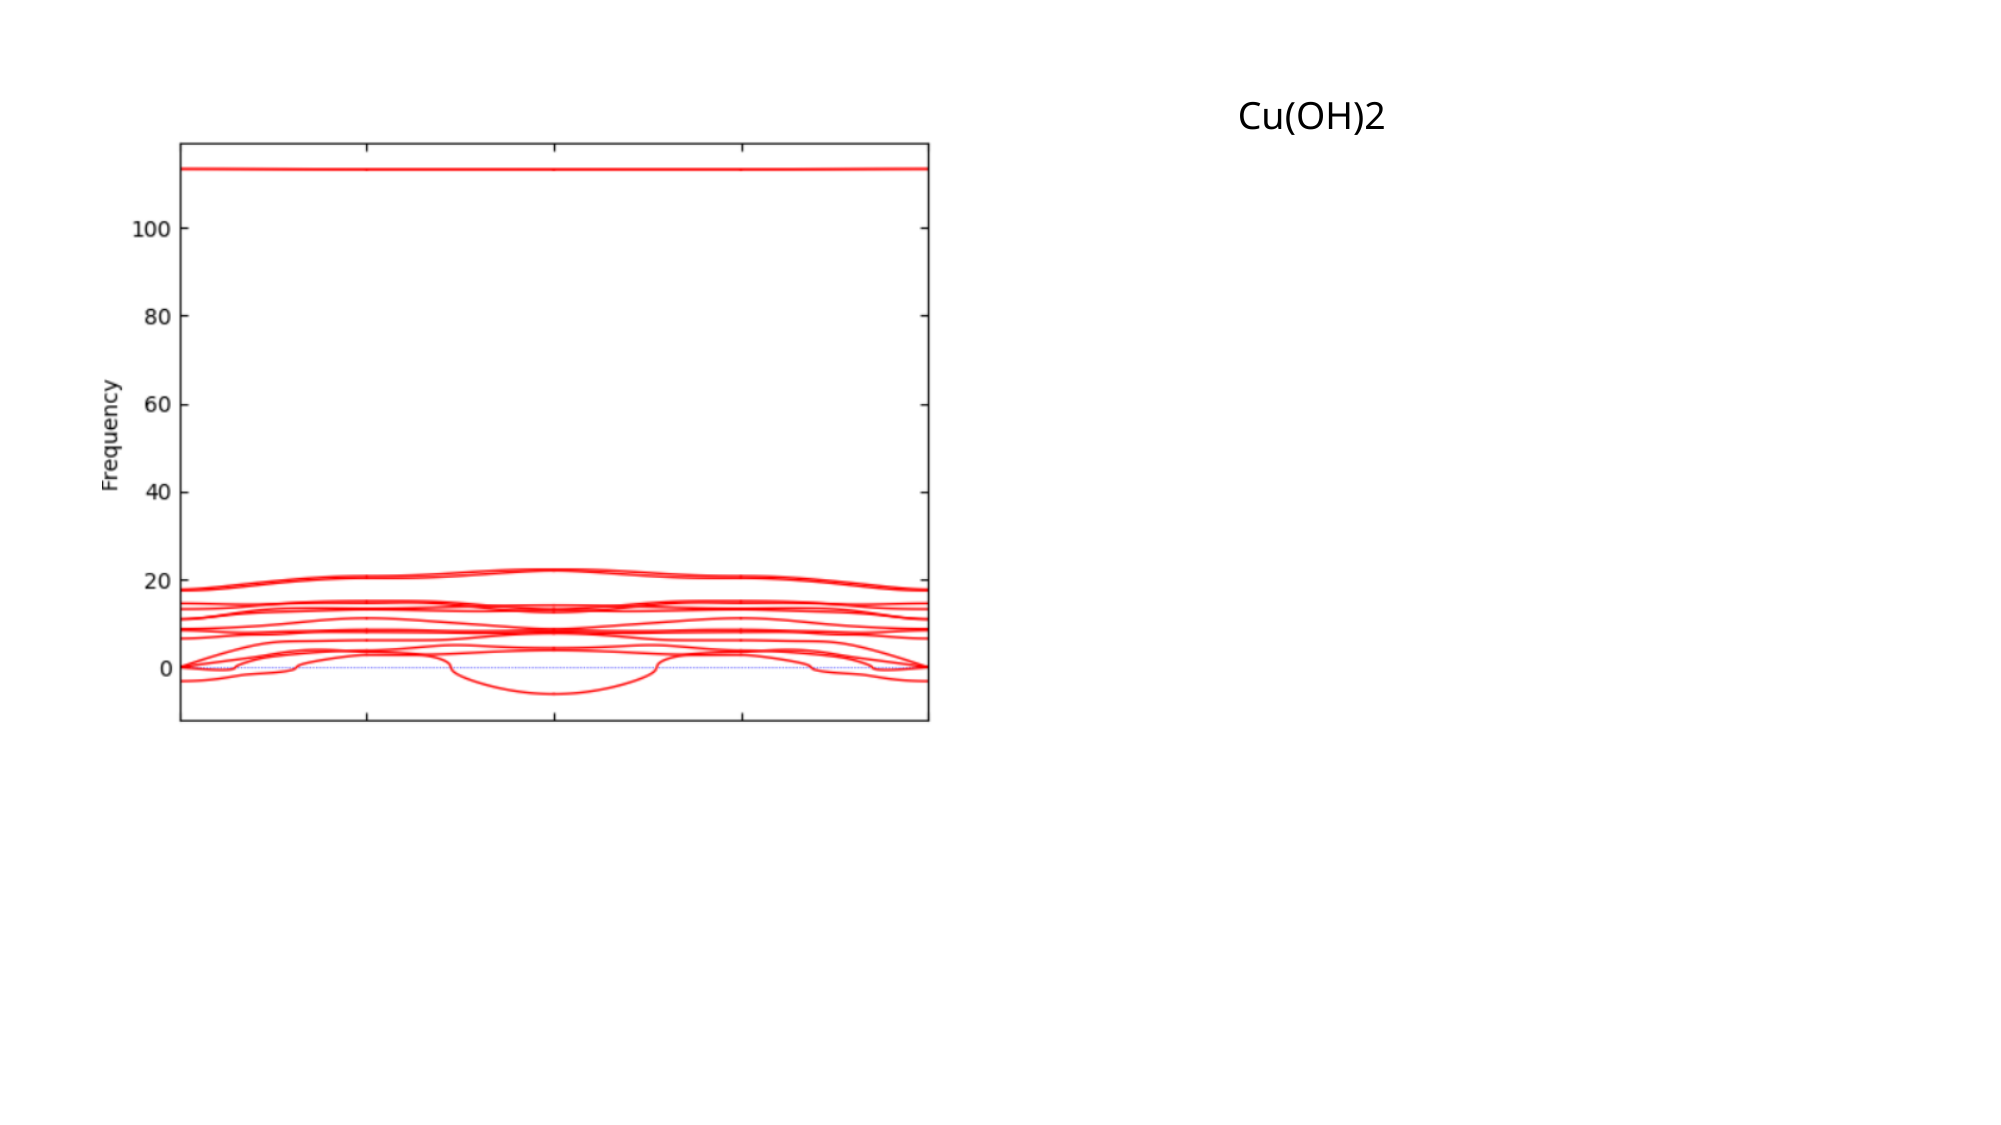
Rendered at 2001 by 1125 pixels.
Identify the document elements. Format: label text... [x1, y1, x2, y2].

text_box Cu(OH)2 [1223, 84, 1629, 145]
picture [102, 115, 942, 742]
